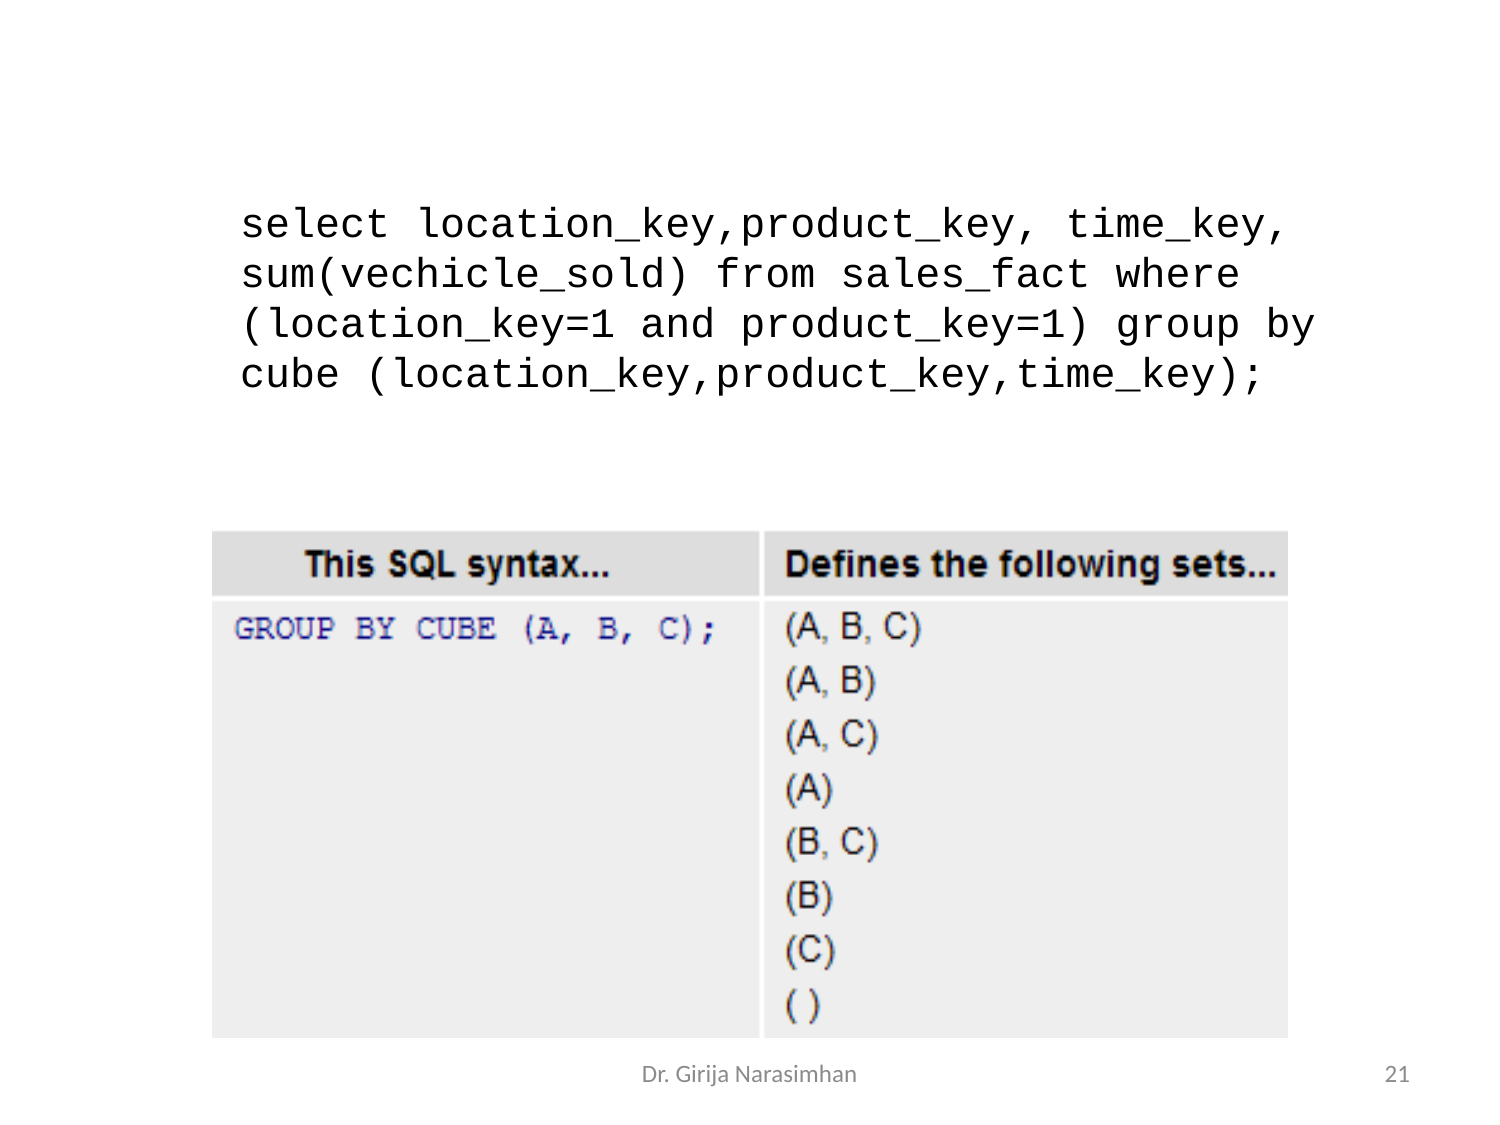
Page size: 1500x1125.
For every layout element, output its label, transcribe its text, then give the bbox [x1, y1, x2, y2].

slide_number 21 [1074, 1042, 1425, 1103]
picture [212, 524, 1288, 1038]
text_box select location_key,product_key, time_key, sum(vechicle_sold) from sales_fact where (location_key=1 and product_key=1) group by cube (location_key,product_key,time_key); [224, 188, 1338, 404]
footer Dr. Girija Narasimhan [512, 1046, 988, 1103]
